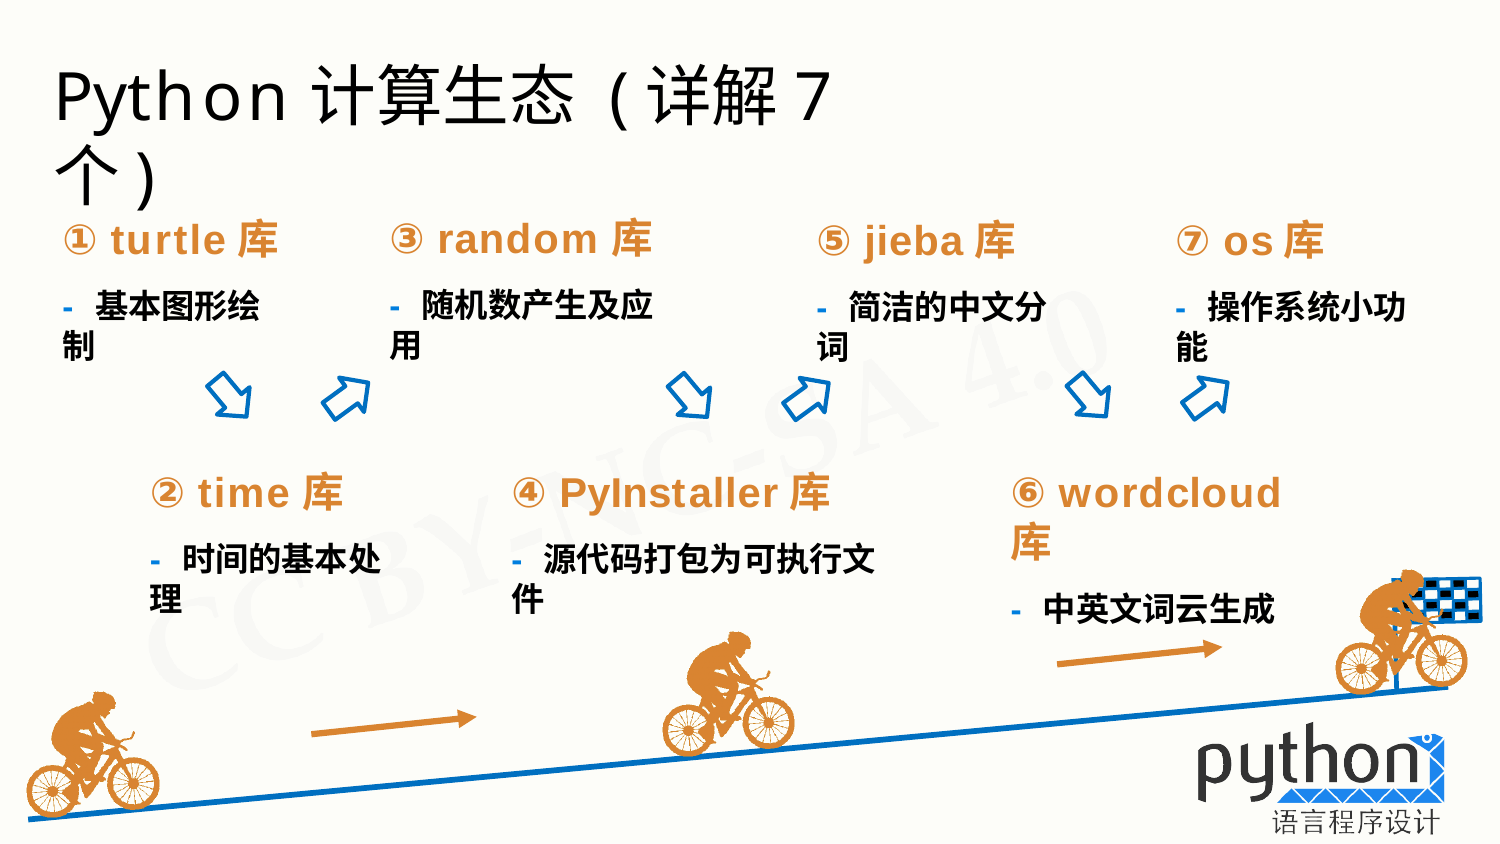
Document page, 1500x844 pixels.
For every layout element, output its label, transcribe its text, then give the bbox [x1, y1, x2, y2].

text_box ⑦ os库 - 操作系统小功能 [1173, 213, 1436, 366]
text_box [1470, 578, 1481, 611]
title Python计算生态 (详解7个) [50, 54, 852, 215]
text_box [1182, 377, 1228, 420]
text_box [1470, 611, 1481, 621]
text_box [1066, 372, 1109, 417]
text_box [207, 372, 250, 417]
text_box [1202, 639, 1223, 659]
text_box [1470, 589, 1480, 600]
text_box ③ random库 - 随机数产生及应用 [387, 215, 683, 364]
text_box [510, 291, 1107, 560]
text_box [667, 372, 711, 417]
text_box [783, 377, 829, 421]
text_box [17, 686, 162, 820]
text_box ② time库 - 时间的基本处理 [147, 466, 411, 619]
text_box [1188, 710, 1451, 842]
text_box [322, 377, 369, 420]
text_box ④ PyInstaller库 - 源代码打包为可执行文件 [509, 465, 906, 618]
text_box [148, 495, 499, 690]
text_box ⑤ jieba库 - 简洁的中文分词 [814, 213, 1077, 366]
text_box [457, 709, 477, 729]
text_box ⑥ wordcloud库 - 中英文词云生成 [1008, 465, 1332, 628]
text_box [1326, 564, 1470, 697]
text_box ① turtle库 - 基本图形绘制 [60, 215, 290, 366]
text_box [653, 626, 797, 759]
